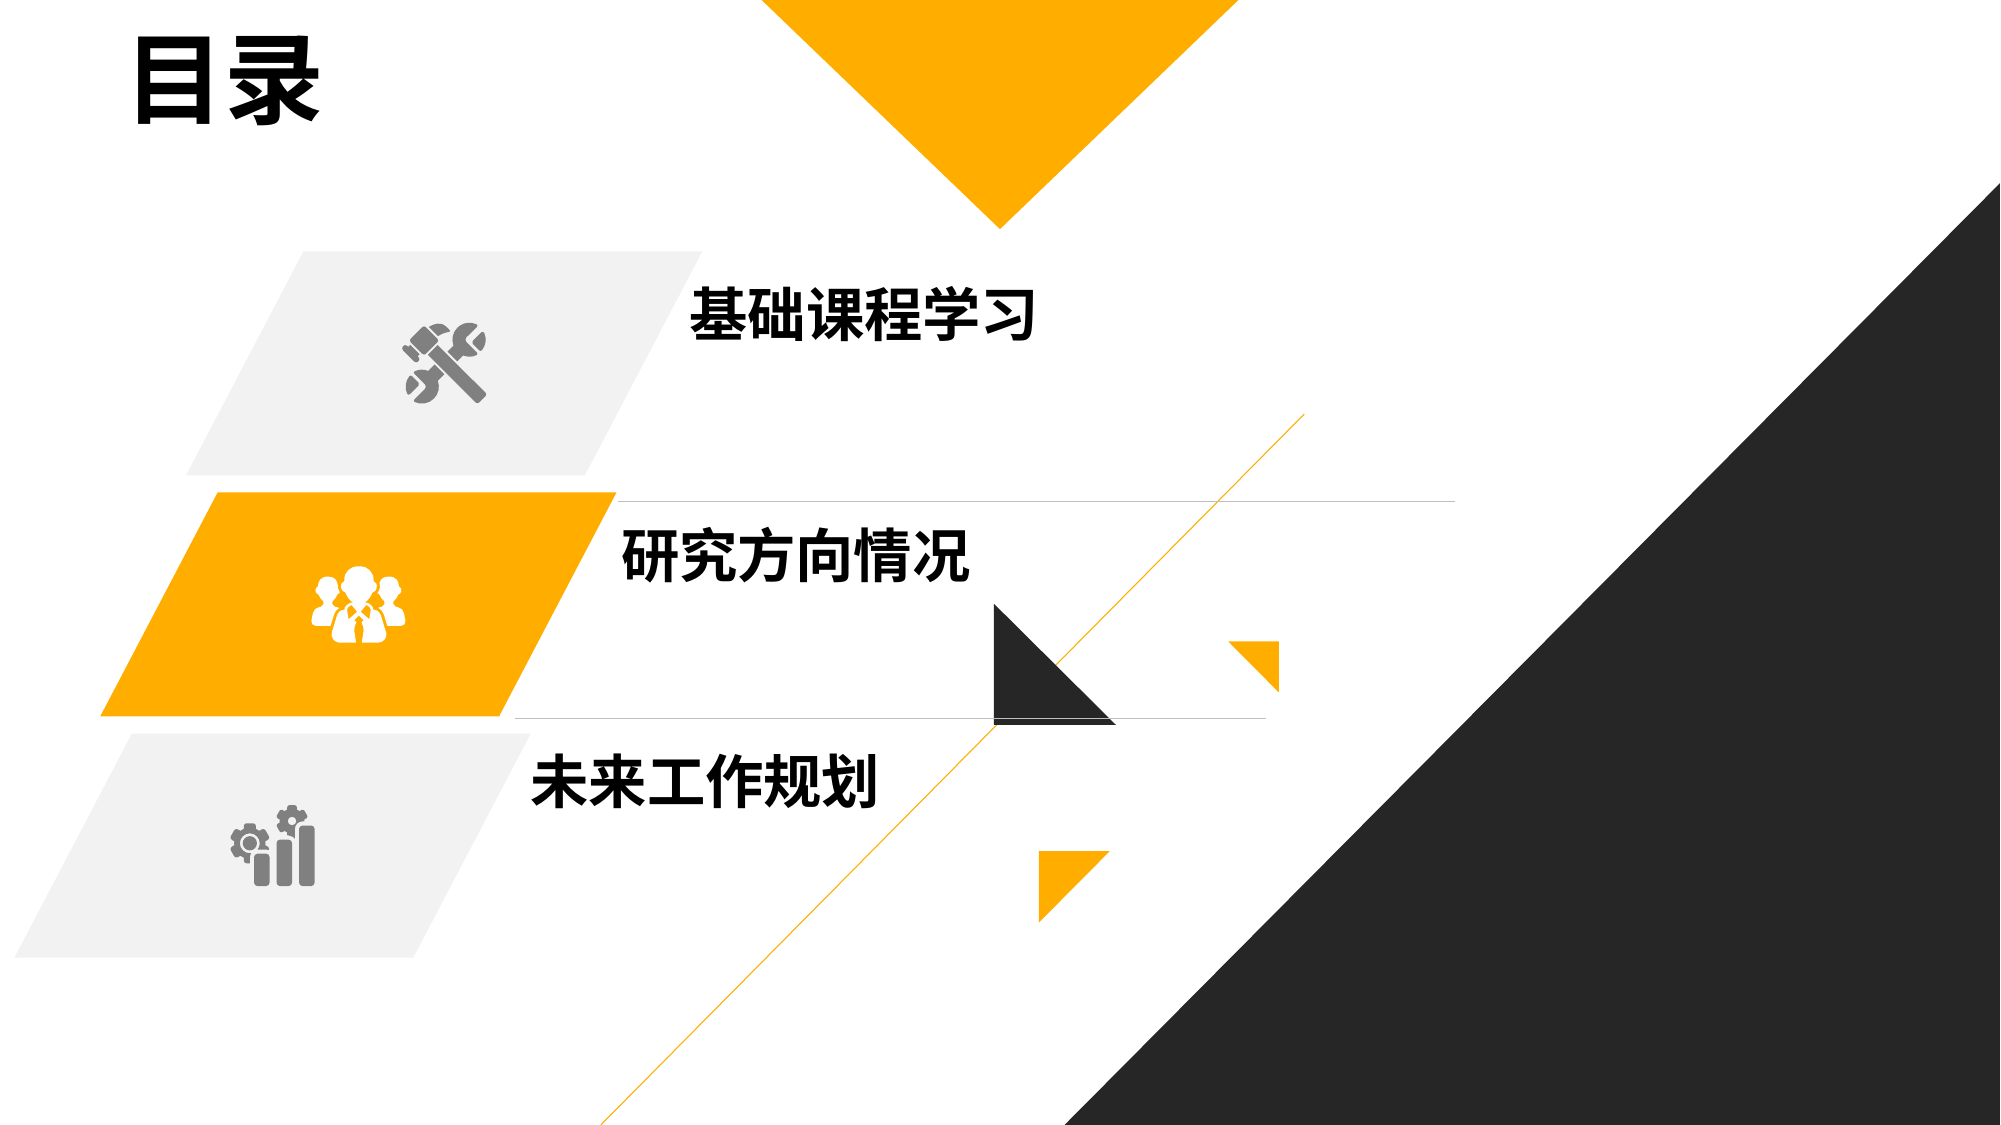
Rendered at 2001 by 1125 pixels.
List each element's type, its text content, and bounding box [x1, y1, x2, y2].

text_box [14, 251, 1455, 958]
text_box 目录 [109, 0, 1890, 169]
